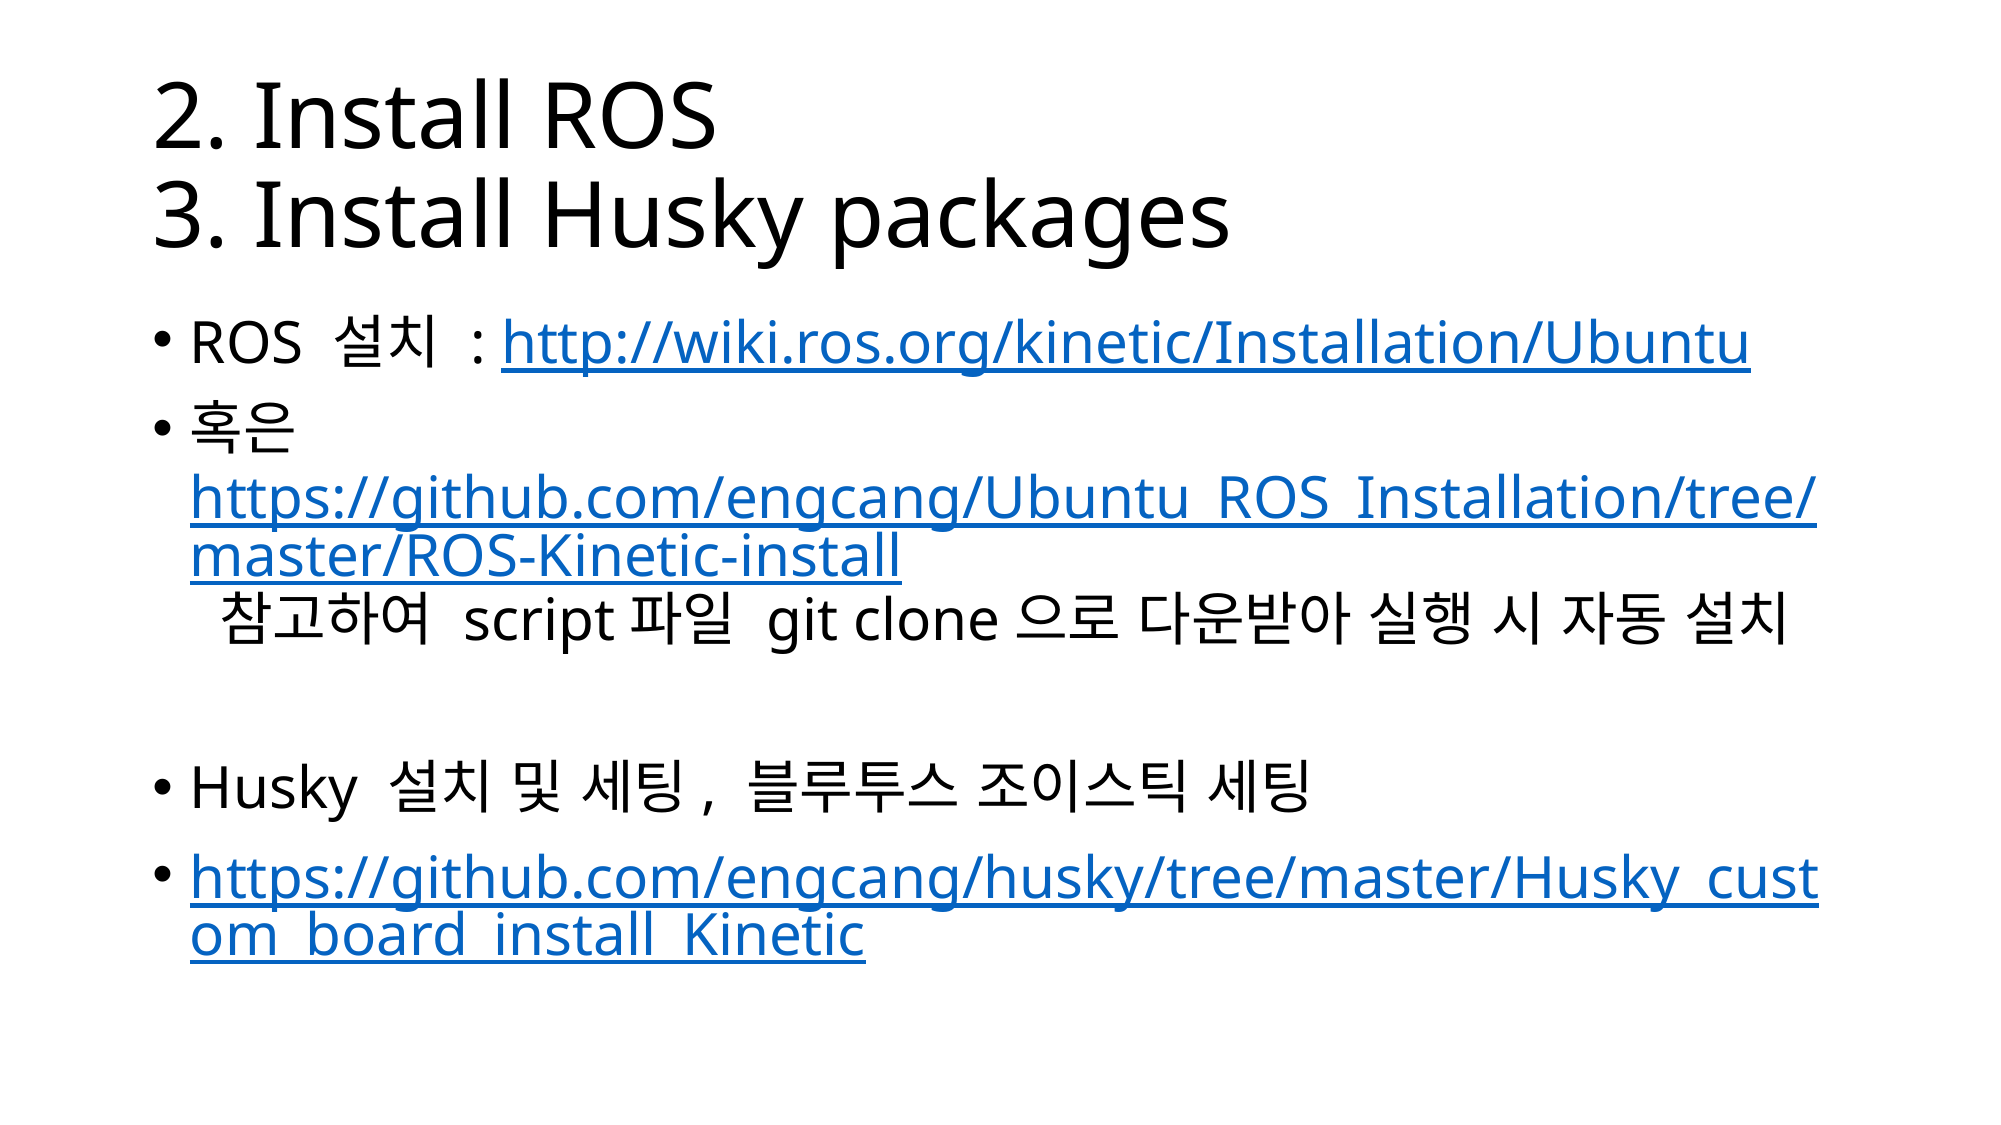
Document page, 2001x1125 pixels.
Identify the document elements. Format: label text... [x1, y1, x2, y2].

title 2. Install ROS 3. Install Husky packages [137, 59, 1863, 278]
list ROS 설치 : http://wiki.ros.org/kinetic/Installation/Ubuntu 혹은 https://github.com/engcang/Ubuntu_ROS_Installation/tree/master/ROS-Kinetic-install 참고하여 script파일 git clone으로 다운받아 실행 시 자동 설치 Husky 설치 및 세팅, 블루투스 조이스틱 세팅 https://github.com/engcang/husky/tree/master/Husky_custom_board_install_Kinetic [137, 299, 1863, 1014]
